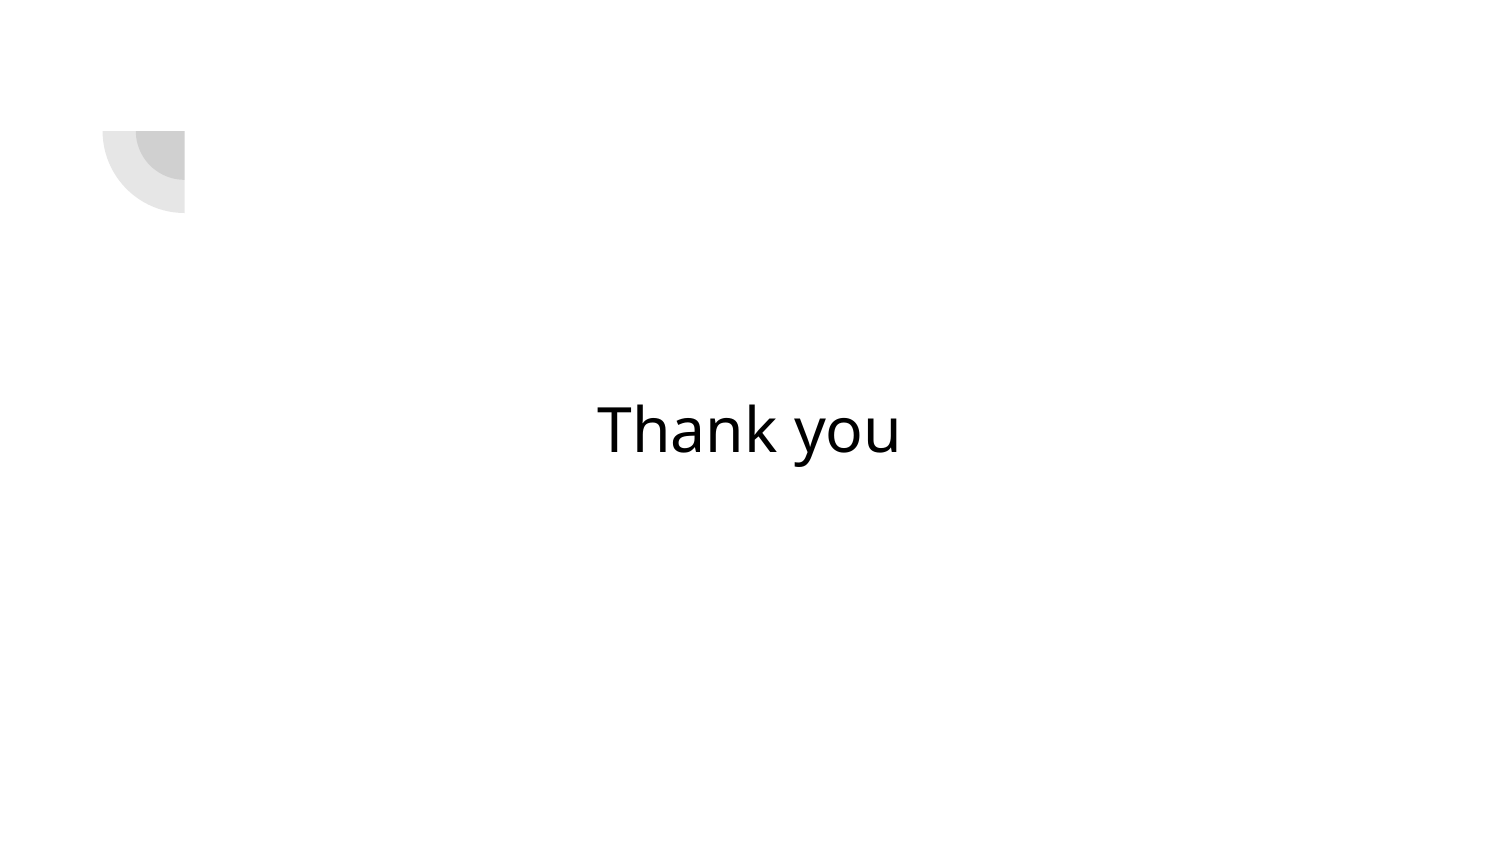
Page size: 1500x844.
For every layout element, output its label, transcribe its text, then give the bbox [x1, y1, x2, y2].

list Thank you [51, 147, 1449, 696]
